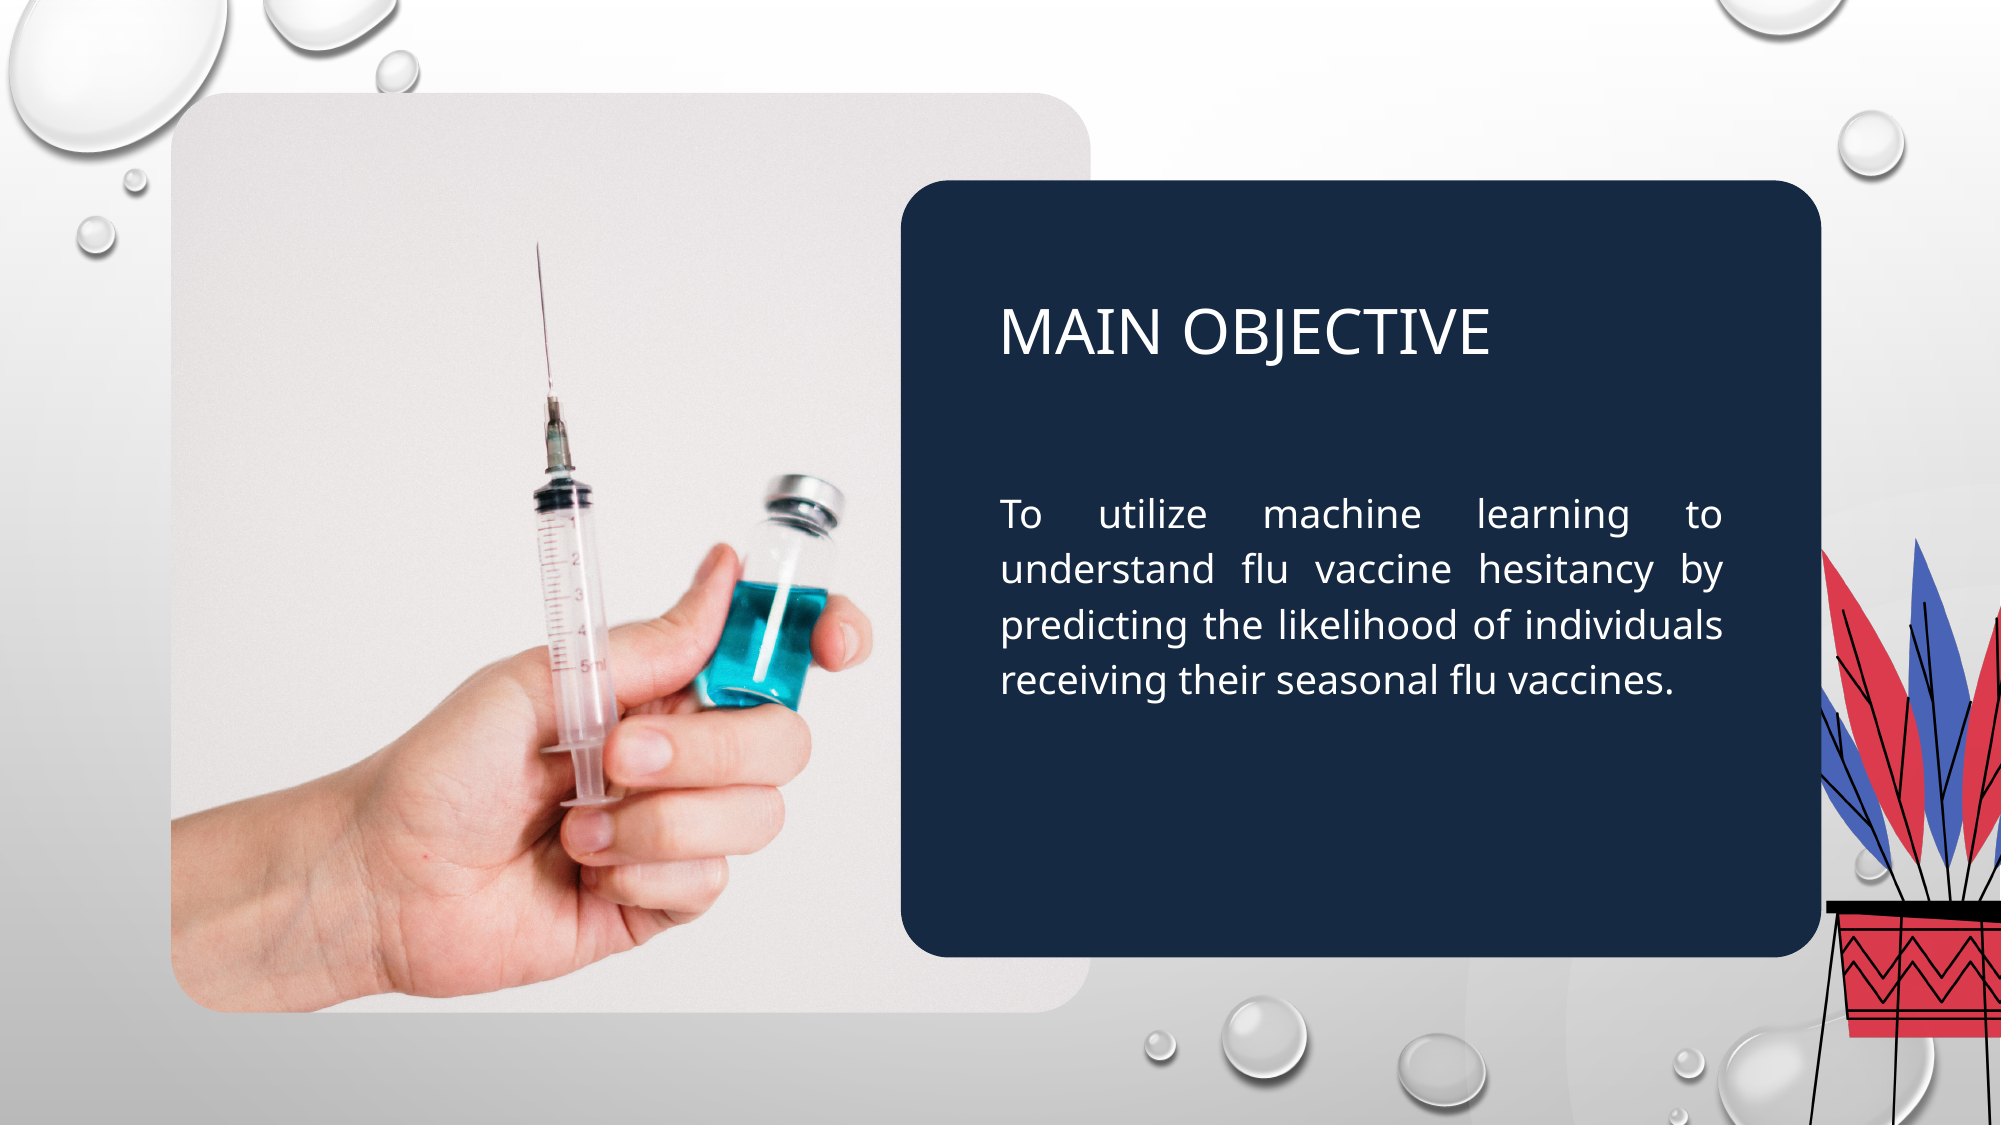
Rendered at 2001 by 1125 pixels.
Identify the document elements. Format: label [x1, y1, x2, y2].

picture [0, 0, 2000, 1125]
text_box [1462, 482, 2000, 1125]
text_box [900, 180, 1822, 958]
text_box [170, 92, 1091, 1013]
